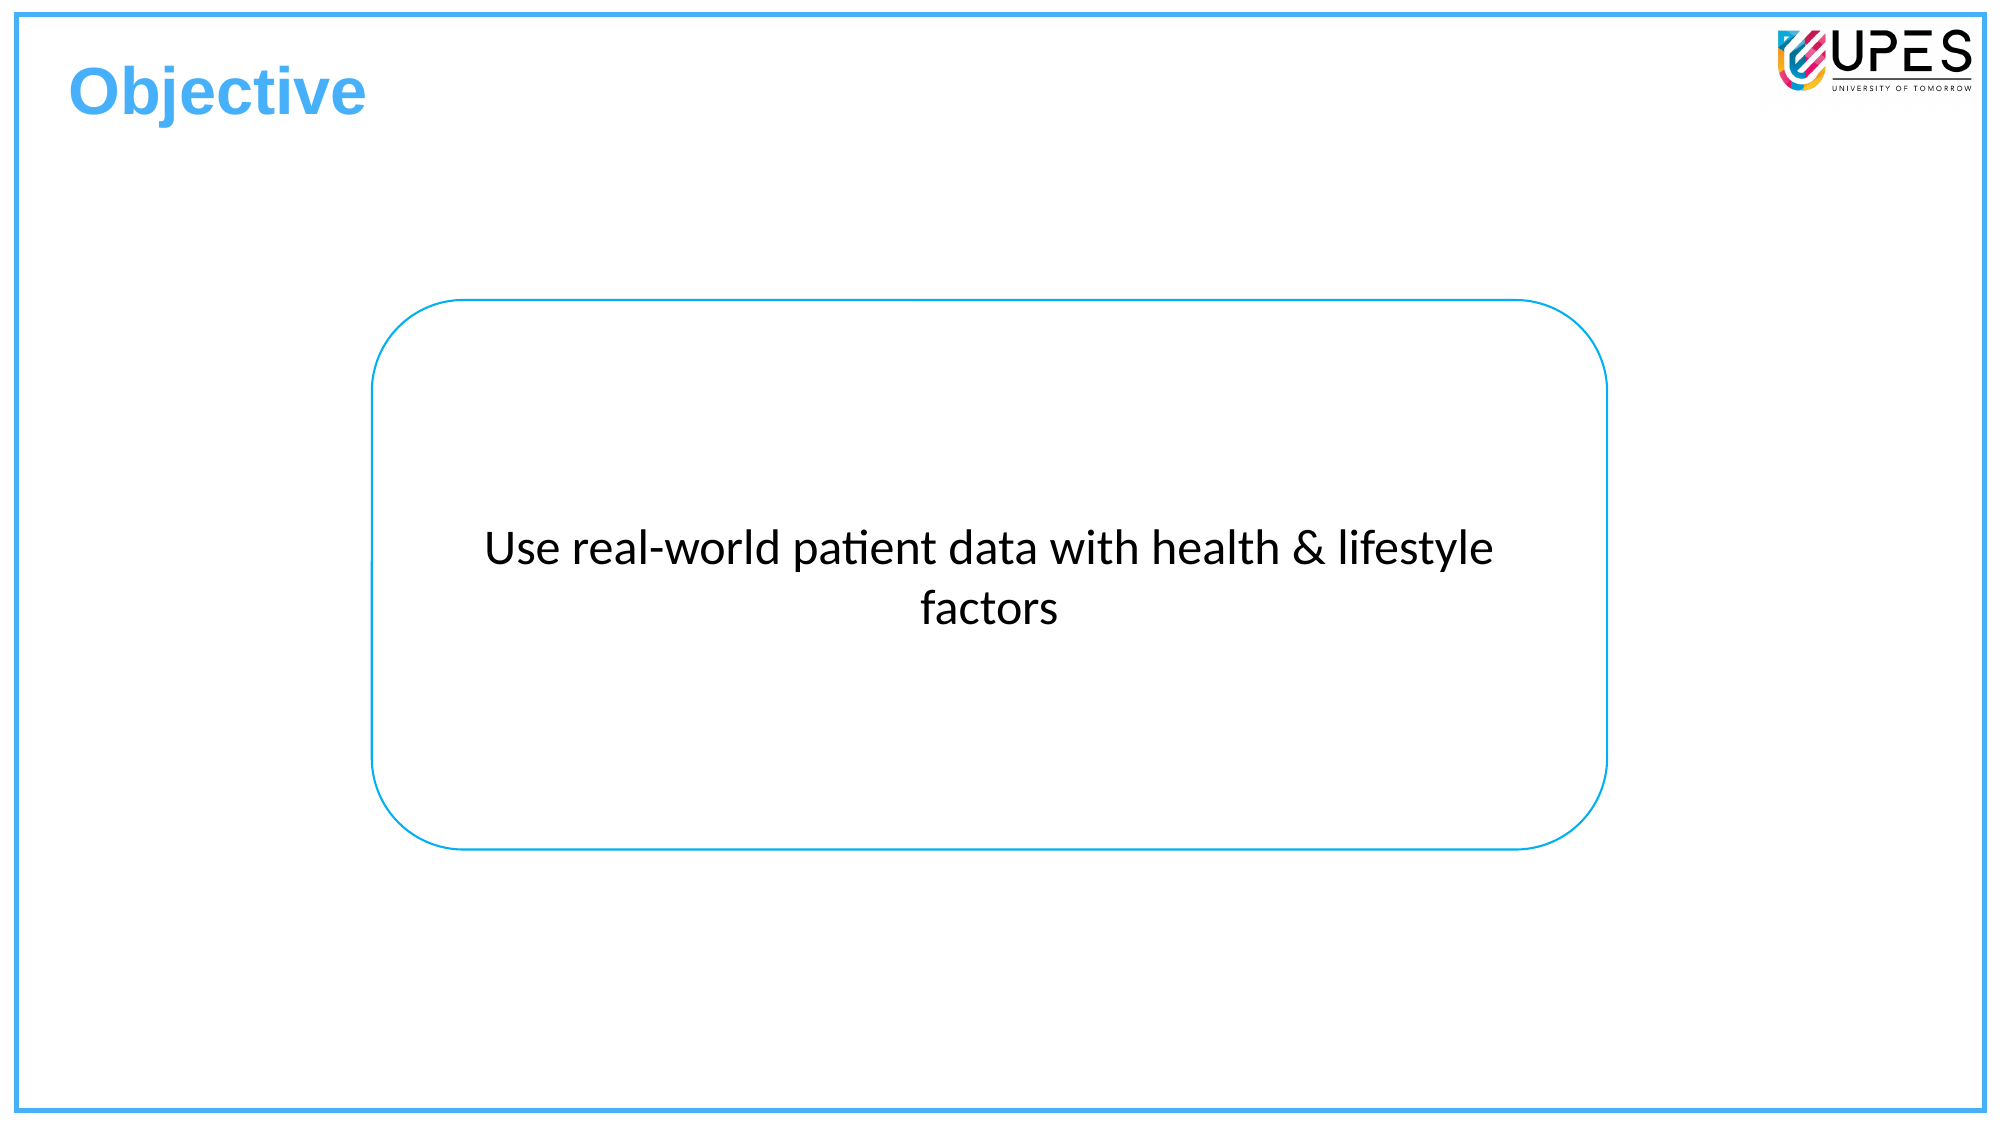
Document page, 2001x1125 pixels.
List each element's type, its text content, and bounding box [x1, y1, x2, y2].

text_box Objective [53, 40, 1289, 136]
text_box Use real-world patient data with health & lifestyle factors [370, 298, 1609, 851]
picture [1758, 20, 1978, 110]
